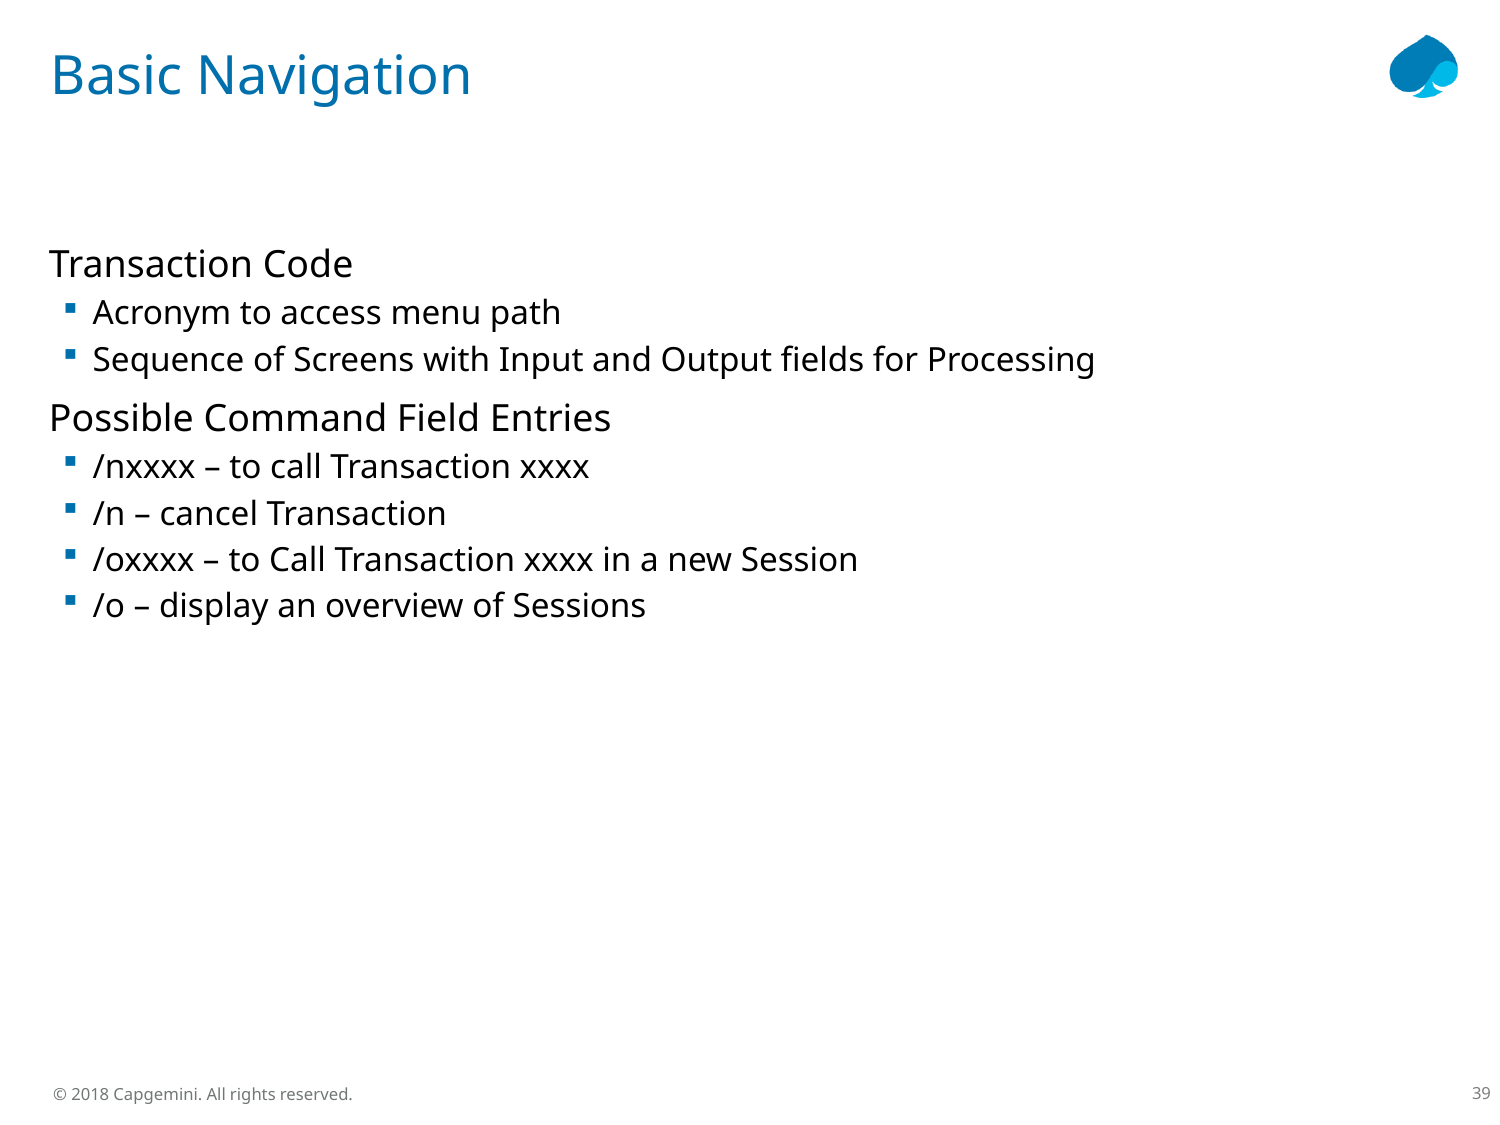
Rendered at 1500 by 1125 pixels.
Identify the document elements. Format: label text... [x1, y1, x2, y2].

list Transaction Code Acronym to access menu path Sequence of Screens with Input and Output fields for Processing Possible Command Field Entries /nxxxx – to call Transaction xxxx /n – cancel Transaction /oxxxx – to Call Transaction xxxx in a new Session /o – display an overview of Sessions [48, 245, 1500, 1007]
picture [1447, 78, 1458, 103]
picture [1388, 33, 1458, 62]
title Basic Navigation [50, 42, 1447, 184]
